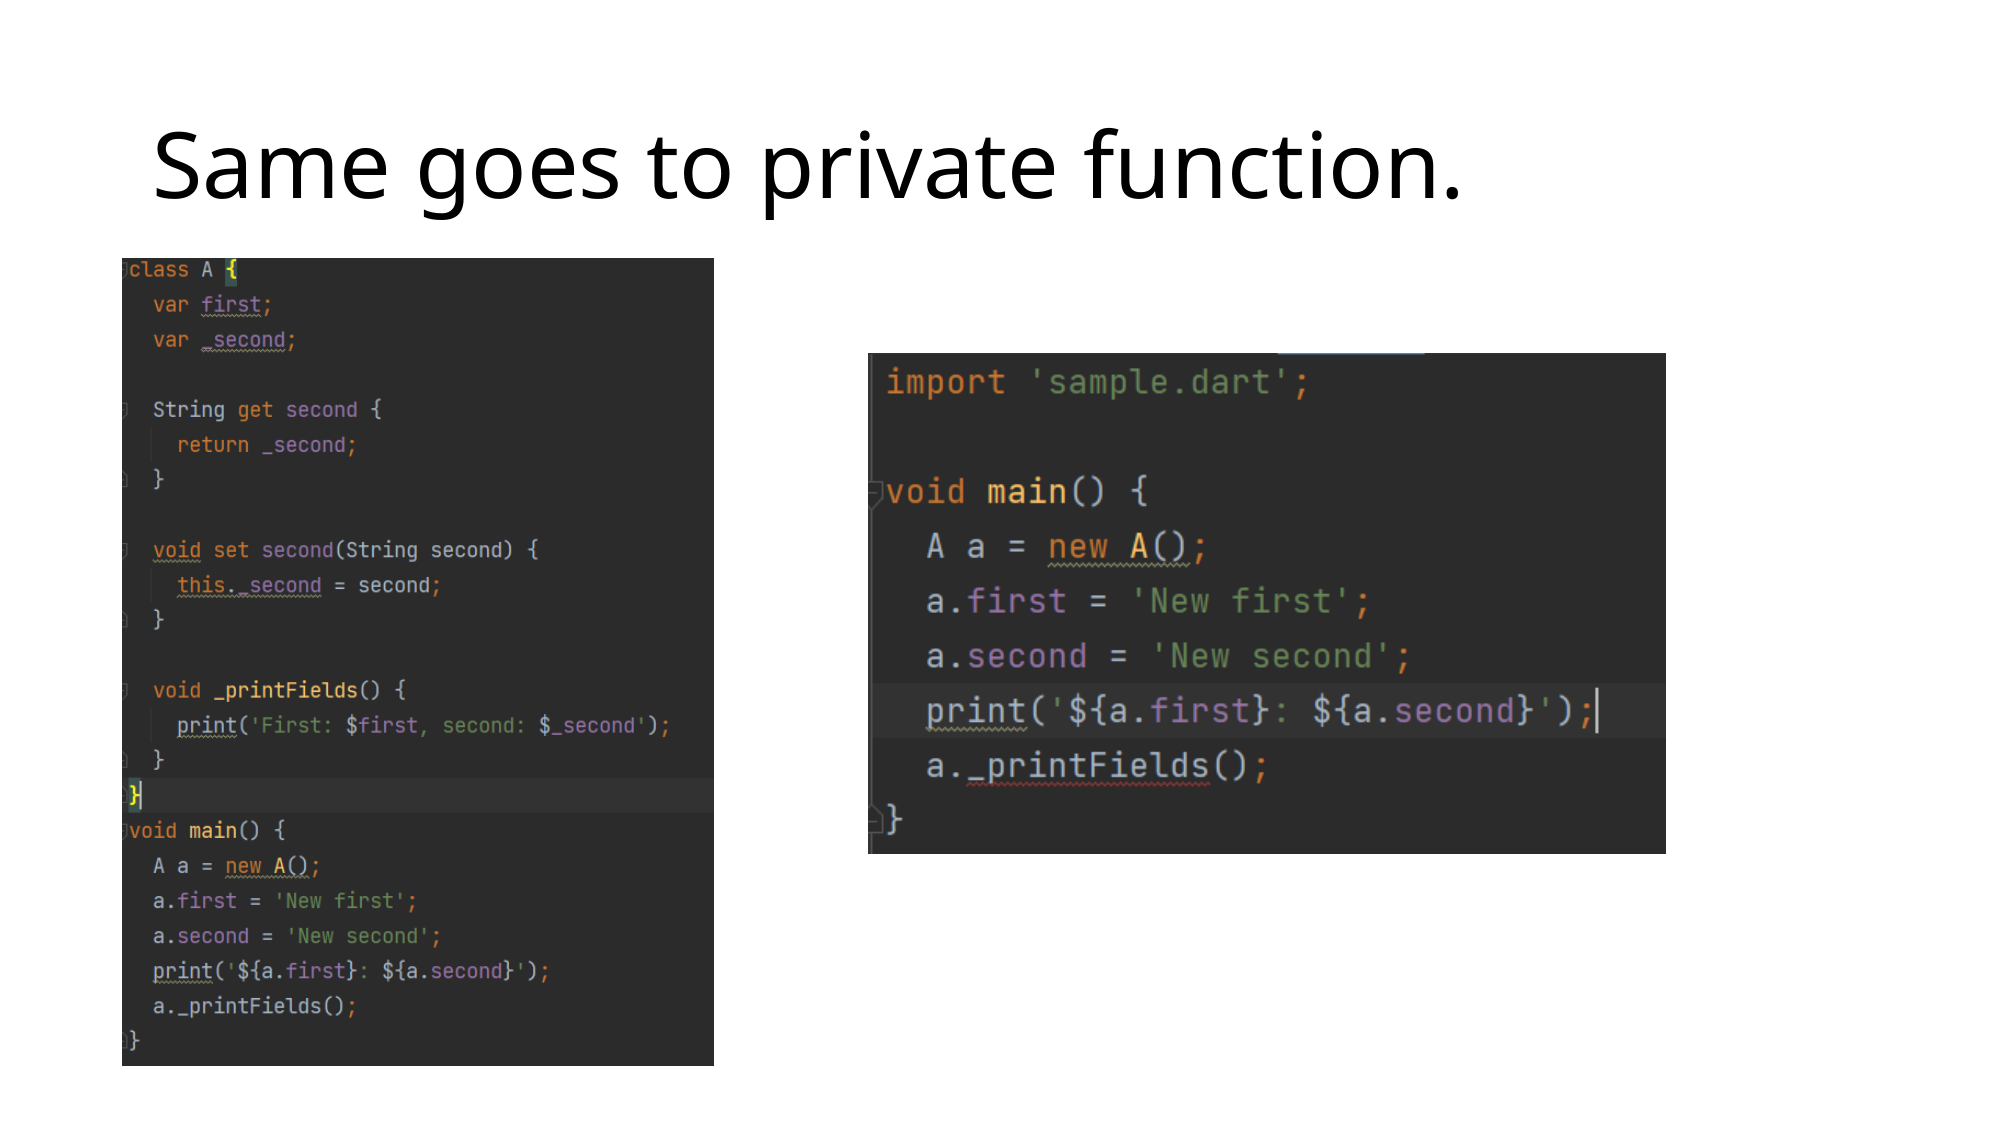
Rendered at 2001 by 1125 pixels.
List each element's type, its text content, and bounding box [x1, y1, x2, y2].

picture [868, 353, 1666, 854]
title Same goes to private function. [137, 59, 1863, 278]
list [122, 257, 714, 1066]
